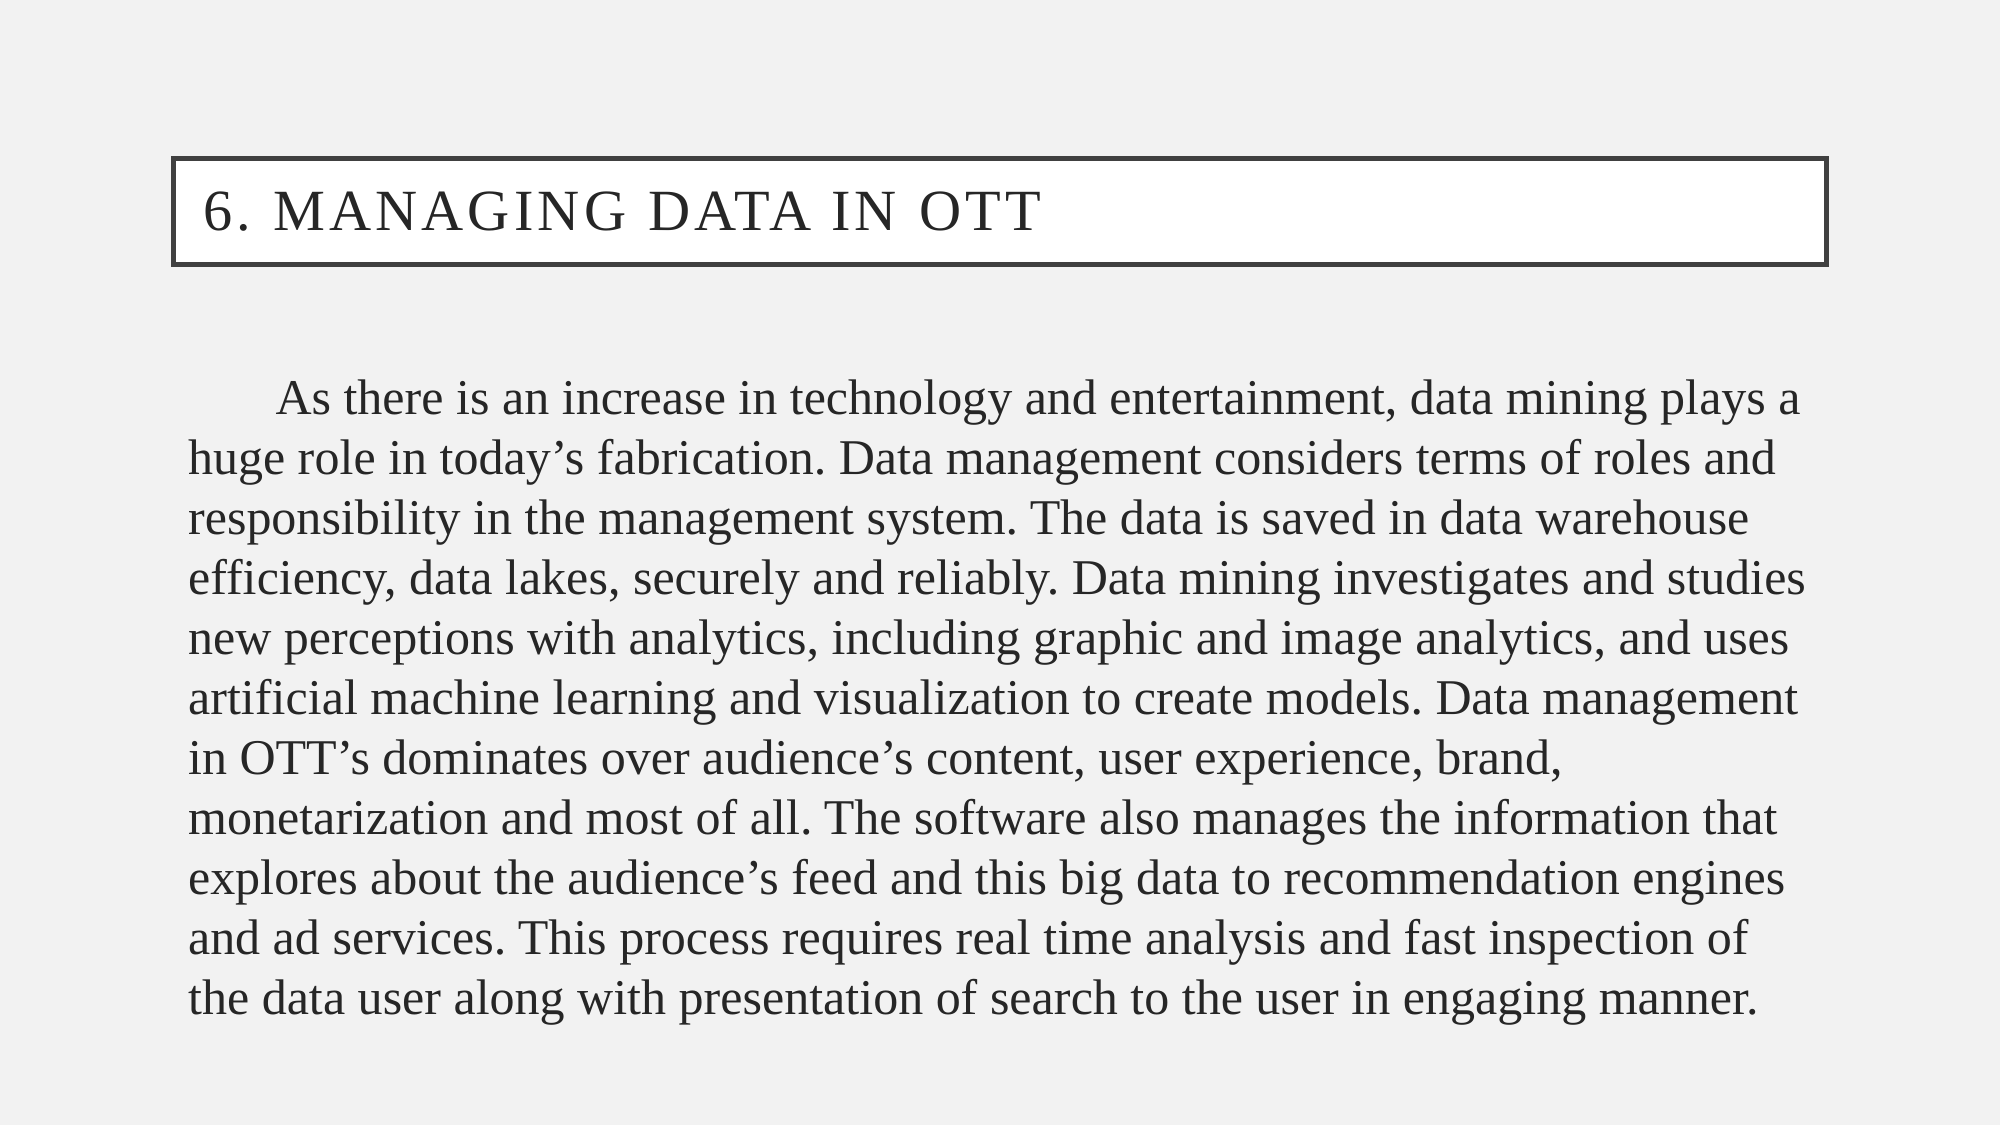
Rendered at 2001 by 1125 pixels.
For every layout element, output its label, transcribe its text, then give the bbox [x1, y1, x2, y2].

title 6. Managing Data in OTT [171, 156, 1829, 267]
list As there is an increase in technology and entertainment, data mining plays a huge role in today’s fabrication. Data management considers terms of roles and responsibility in the management system. The data is saved in data warehouse efficiency, data lakes, securely and reliably. Data mining investigates and studies new perceptions with analytics, including graphic and image analytics, and uses artificial machine learning and visualization to create models. Data management in OTT’s dominates over audience’s content, user experience, brand, monetarization and most of all. The software also manages the information that explores about the audience’s feed and this big data to recommendation engines and ad services. This process requires real time analysis and fast inspection of the data user along with presentation of search to the user in engaging manner. [173, 357, 1827, 1035]
